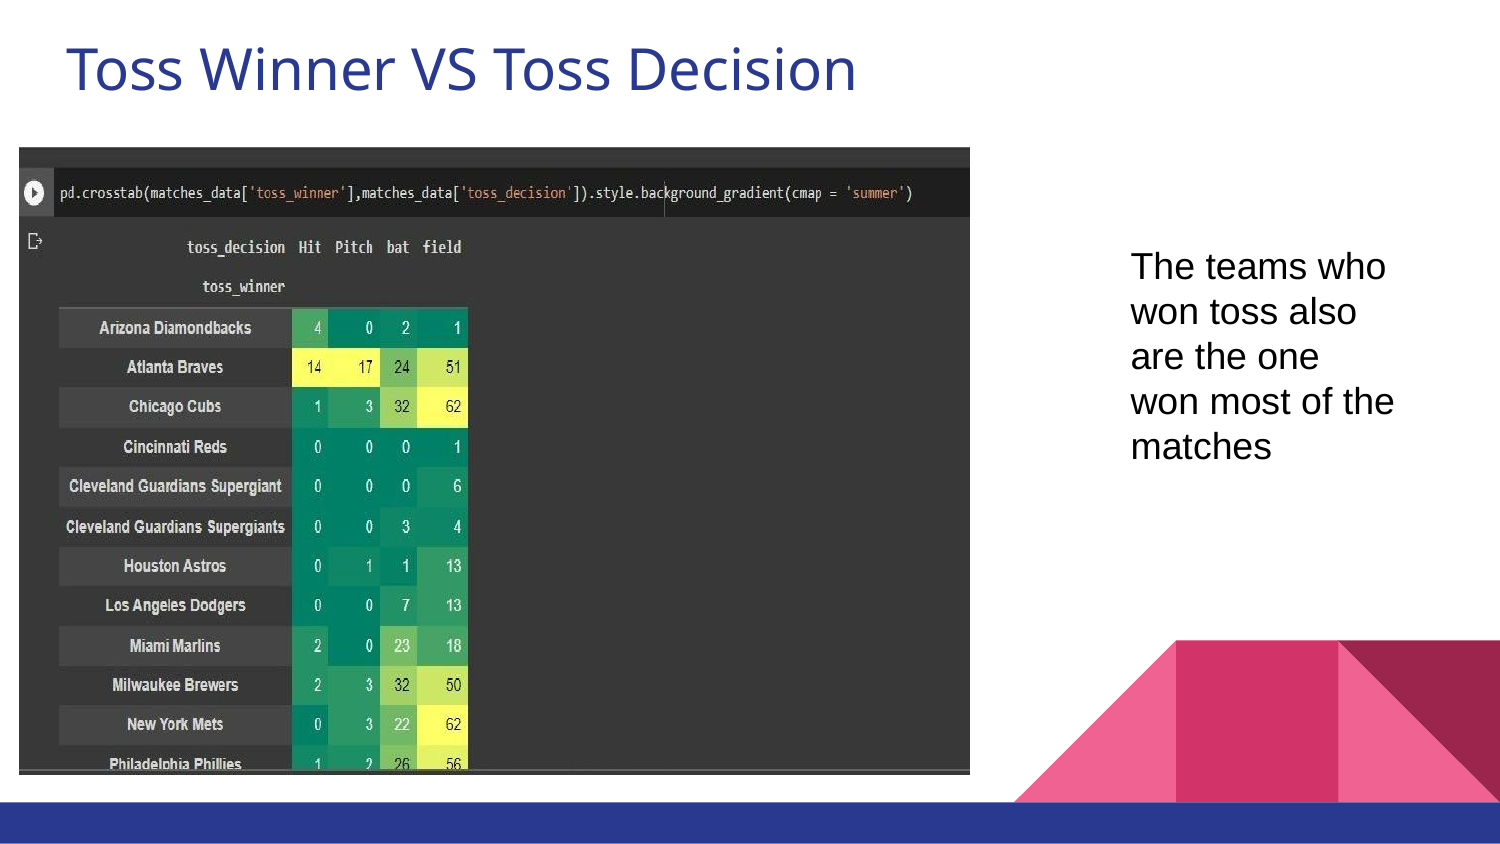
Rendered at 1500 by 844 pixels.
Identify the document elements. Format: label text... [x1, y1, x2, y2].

picture [19, 147, 971, 775]
title Toss Winner VS Toss Decision [51, 17, 1449, 117]
text_box The teams who won toss also are the one won most of the matches [1115, 227, 1412, 518]
